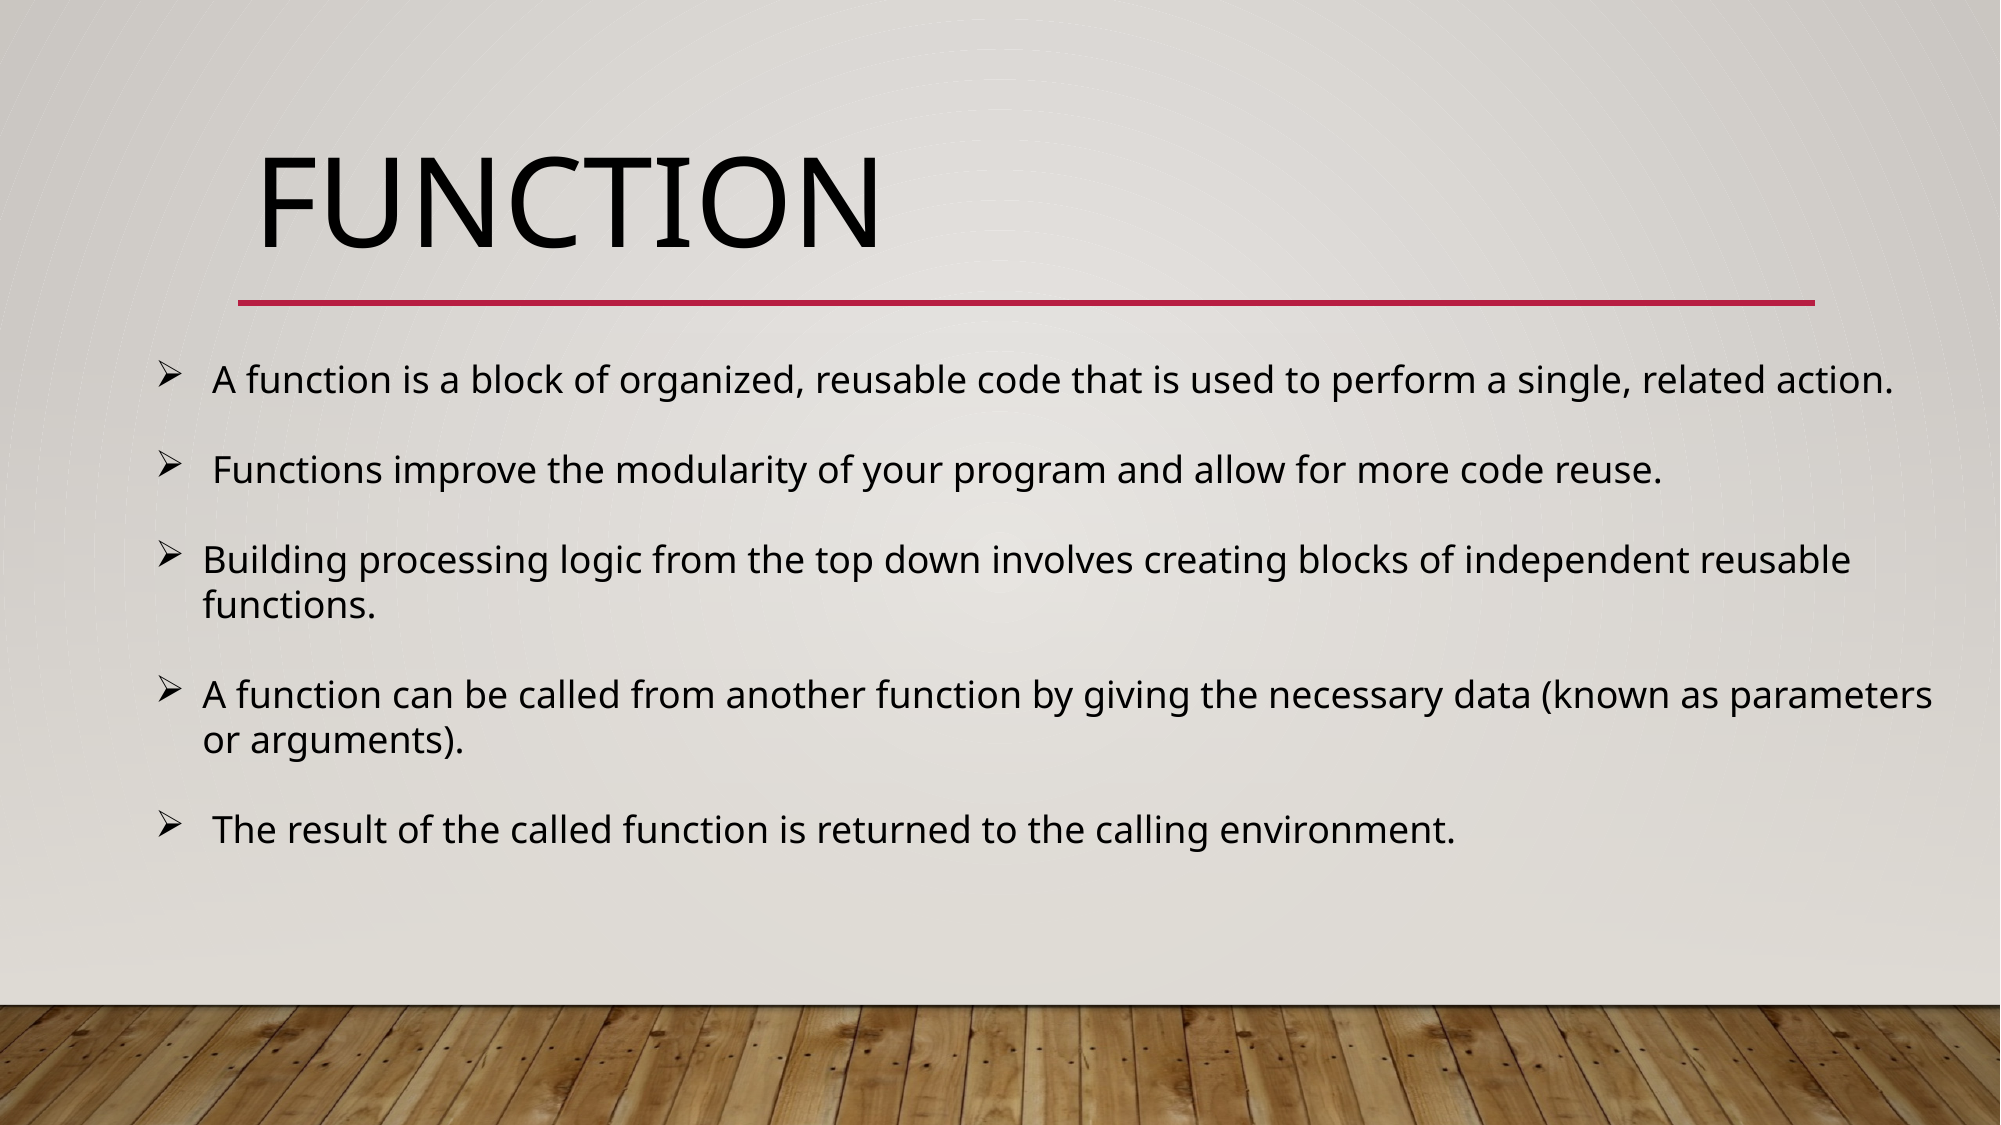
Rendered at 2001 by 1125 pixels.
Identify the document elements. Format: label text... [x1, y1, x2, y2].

picture [0, 1005, 2000, 1125]
title FUnction [238, 131, 1814, 304]
text_box A function is a block of organized, reusable code that is used to perform a single, related action. Functions improve the modularity of your program and allow for more code reuse. Building processing logic from the top down involves creating blocks of independent reusable functions. A function can be called from another function by giving the necessary data (known as parameters or arguments). The result of the called function is returned to the calling environment. [140, 304, 1975, 859]
